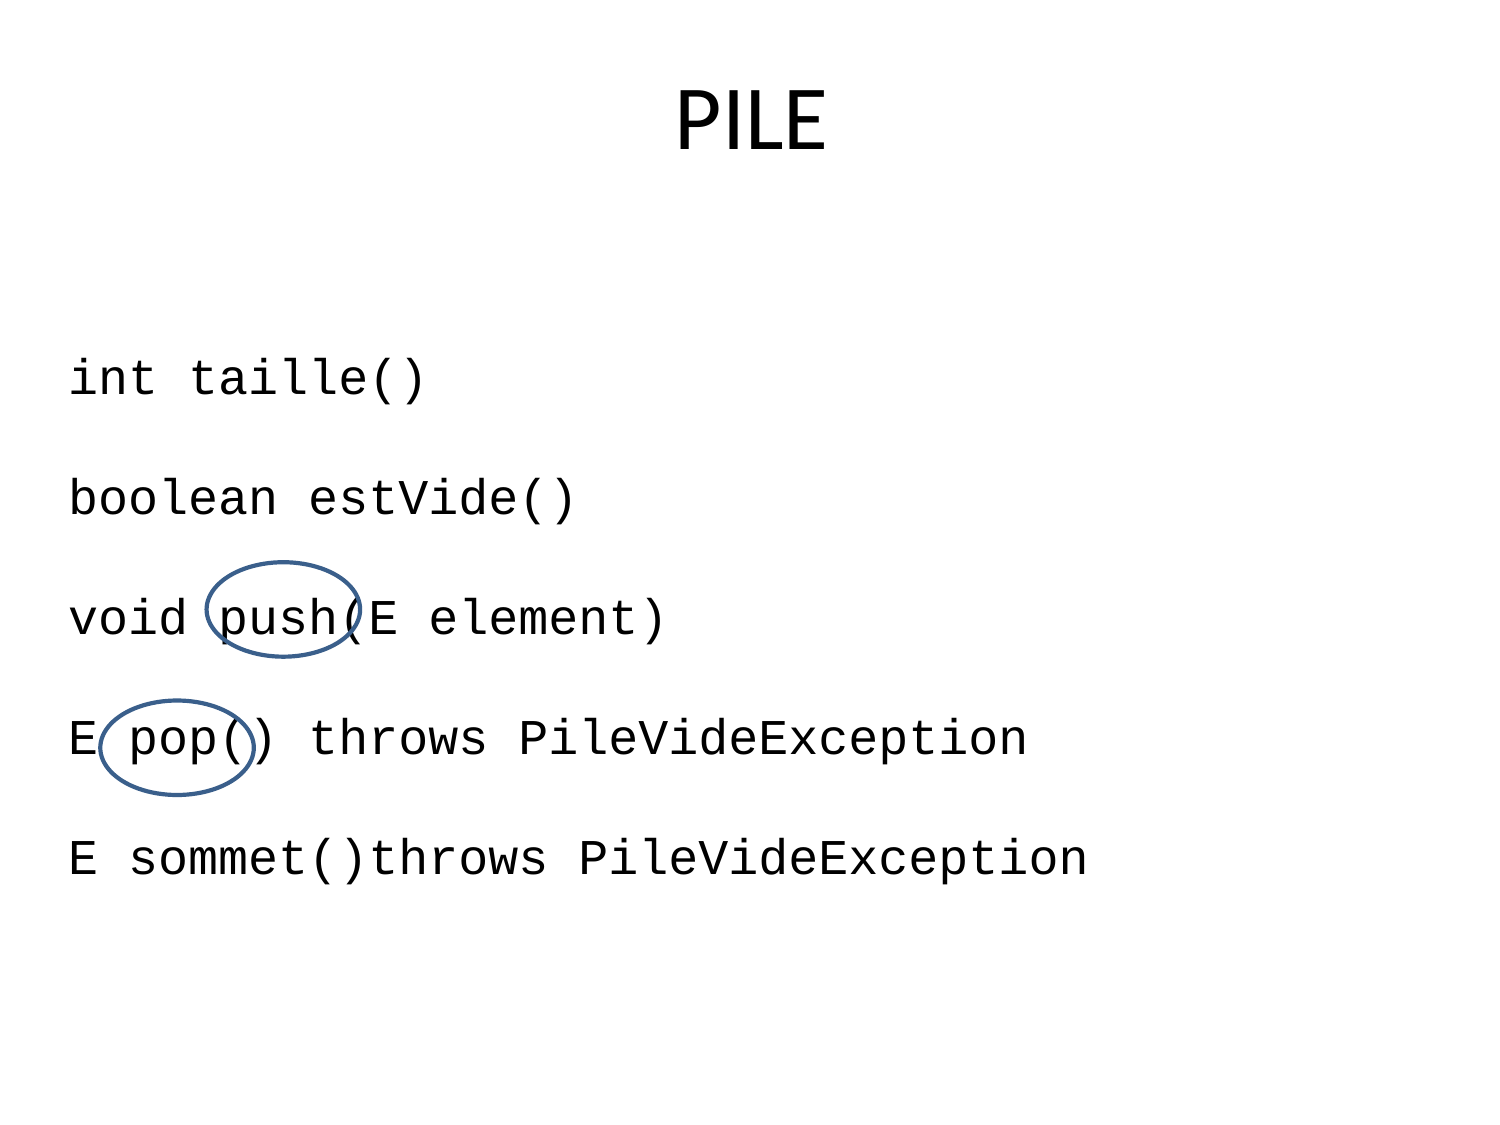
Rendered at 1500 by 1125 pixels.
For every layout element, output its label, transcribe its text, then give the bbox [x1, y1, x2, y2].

list int taille() boolean estVide() void push(E element) E pop() throws PileVideException E sommet()throws PileVideException [53, 257, 1112, 963]
title PILE [76, 19, 1427, 207]
text_box [204, 560, 363, 659]
text_box [98, 698, 256, 798]
